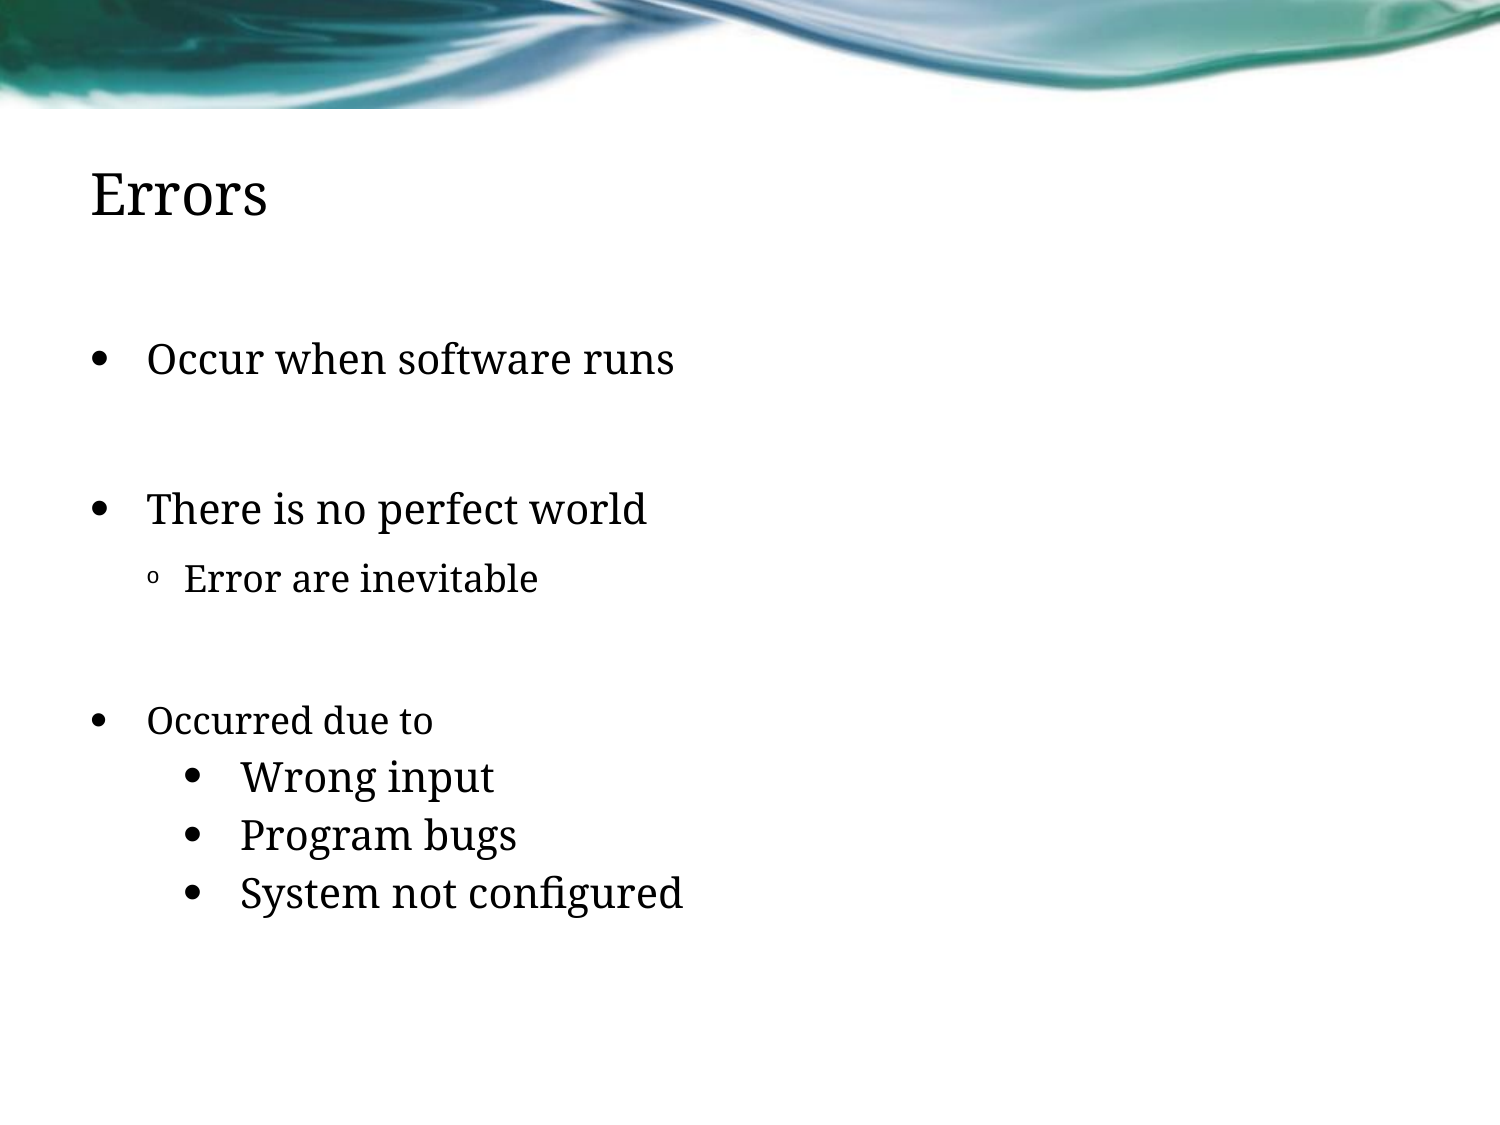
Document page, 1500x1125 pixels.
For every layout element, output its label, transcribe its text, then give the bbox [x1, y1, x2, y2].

picture [0, 0, 1500, 109]
list Occur when software runs There is no perfect world Error are inevitable Occurred due to Wrong input Program bugs System not configured [75, 299, 1425, 1005]
title Errors [75, 149, 1425, 299]
